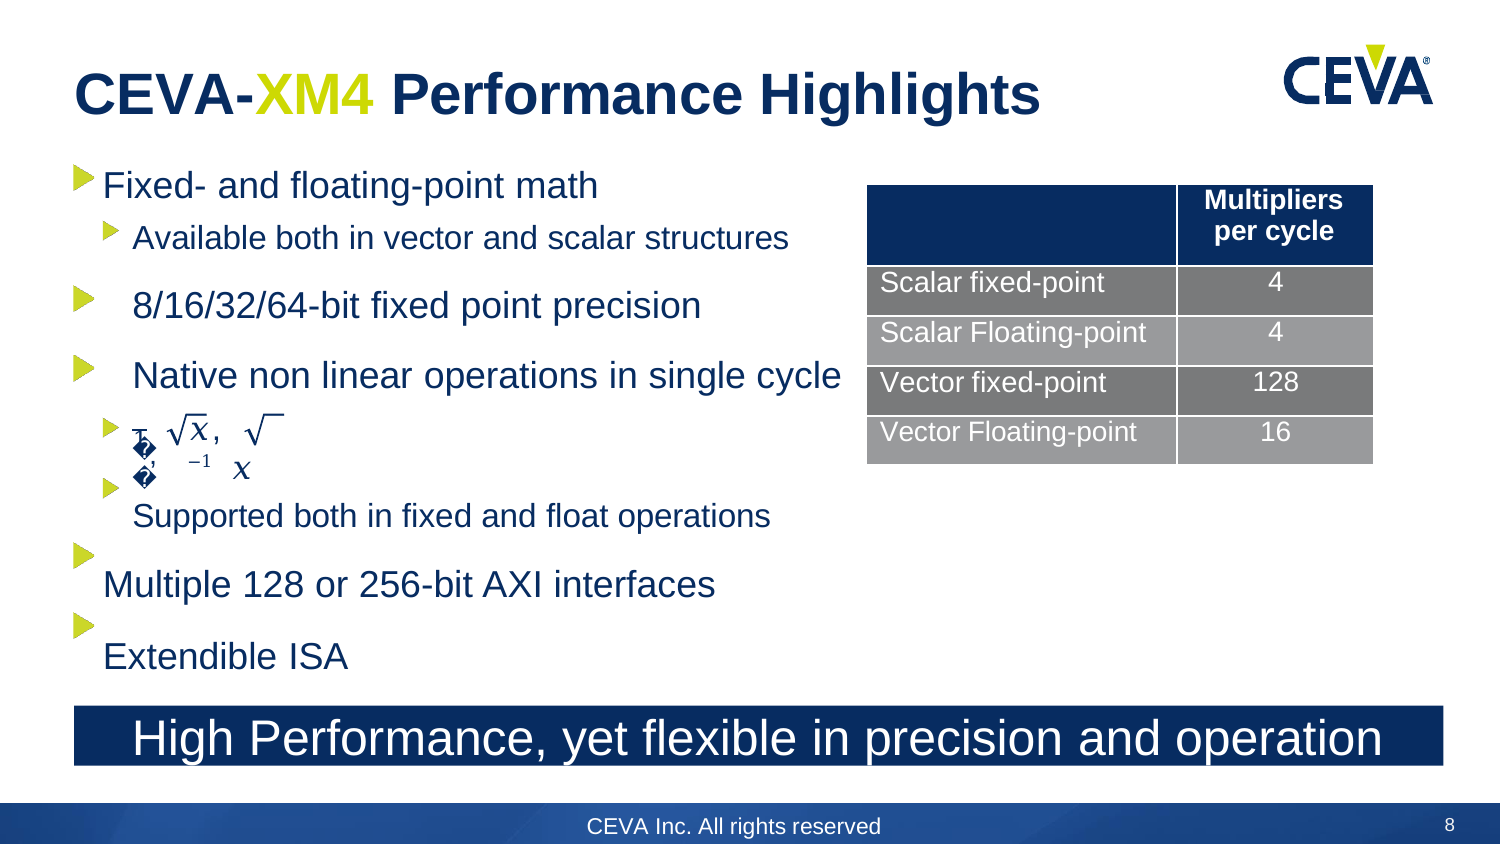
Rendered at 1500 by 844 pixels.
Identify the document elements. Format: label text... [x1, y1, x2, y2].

text_box High Performance, yet flexible in precision and operation [74, 705, 1444, 766]
table_cell 4 [1178, 267, 1373, 315]
table_cell Scalar Floating-point [867, 317, 1176, 365]
text_box [102, 417, 120, 440]
text_box [73, 164, 93, 191]
text_box [73, 355, 93, 382]
table_cell 128 [1178, 367, 1373, 415]
text_box 1, [130, 398, 159, 470]
text_box [1428, 90, 1434, 105]
text_box 𝑥 [130, 434, 149, 470]
text_box [166, 415, 185, 446]
table_cell Vector fixed-point [867, 367, 1176, 415]
table_header [867, 185, 1176, 265]
table_cell 16 [1178, 417, 1373, 464]
text_box 𝑥, −1 𝑥 [185, 406, 286, 470]
table_cell Vector Floating-point [867, 417, 1176, 464]
title CEVA-XM4 Performance Highlights [72, 55, 1428, 197]
table_header Multipliers per cycle [1178, 185, 1373, 265]
text_box [73, 285, 93, 312]
slide_number 8 [1429, 812, 1460, 844]
list Fixed- and floating-point math Available both in vector and scalar structures 8/16/32/64-bit fixed point precision Native non linear operations in single cycle [93, 160, 1407, 636]
picture [0, 803, 1500, 844]
text_box [73, 612, 95, 639]
table_cell Scalar fixed-point [867, 267, 1176, 315]
text_box [1365, 44, 1386, 55]
text_box Supported both in fixed and float operations Multiple 128 or 256-bit AXI interfaces Extendible ISA [100, 470, 779, 677]
footer CEVA Inc. All rights reserved [584, 811, 885, 844]
table_cell 4 [1178, 317, 1373, 365]
text_box [73, 542, 95, 569]
